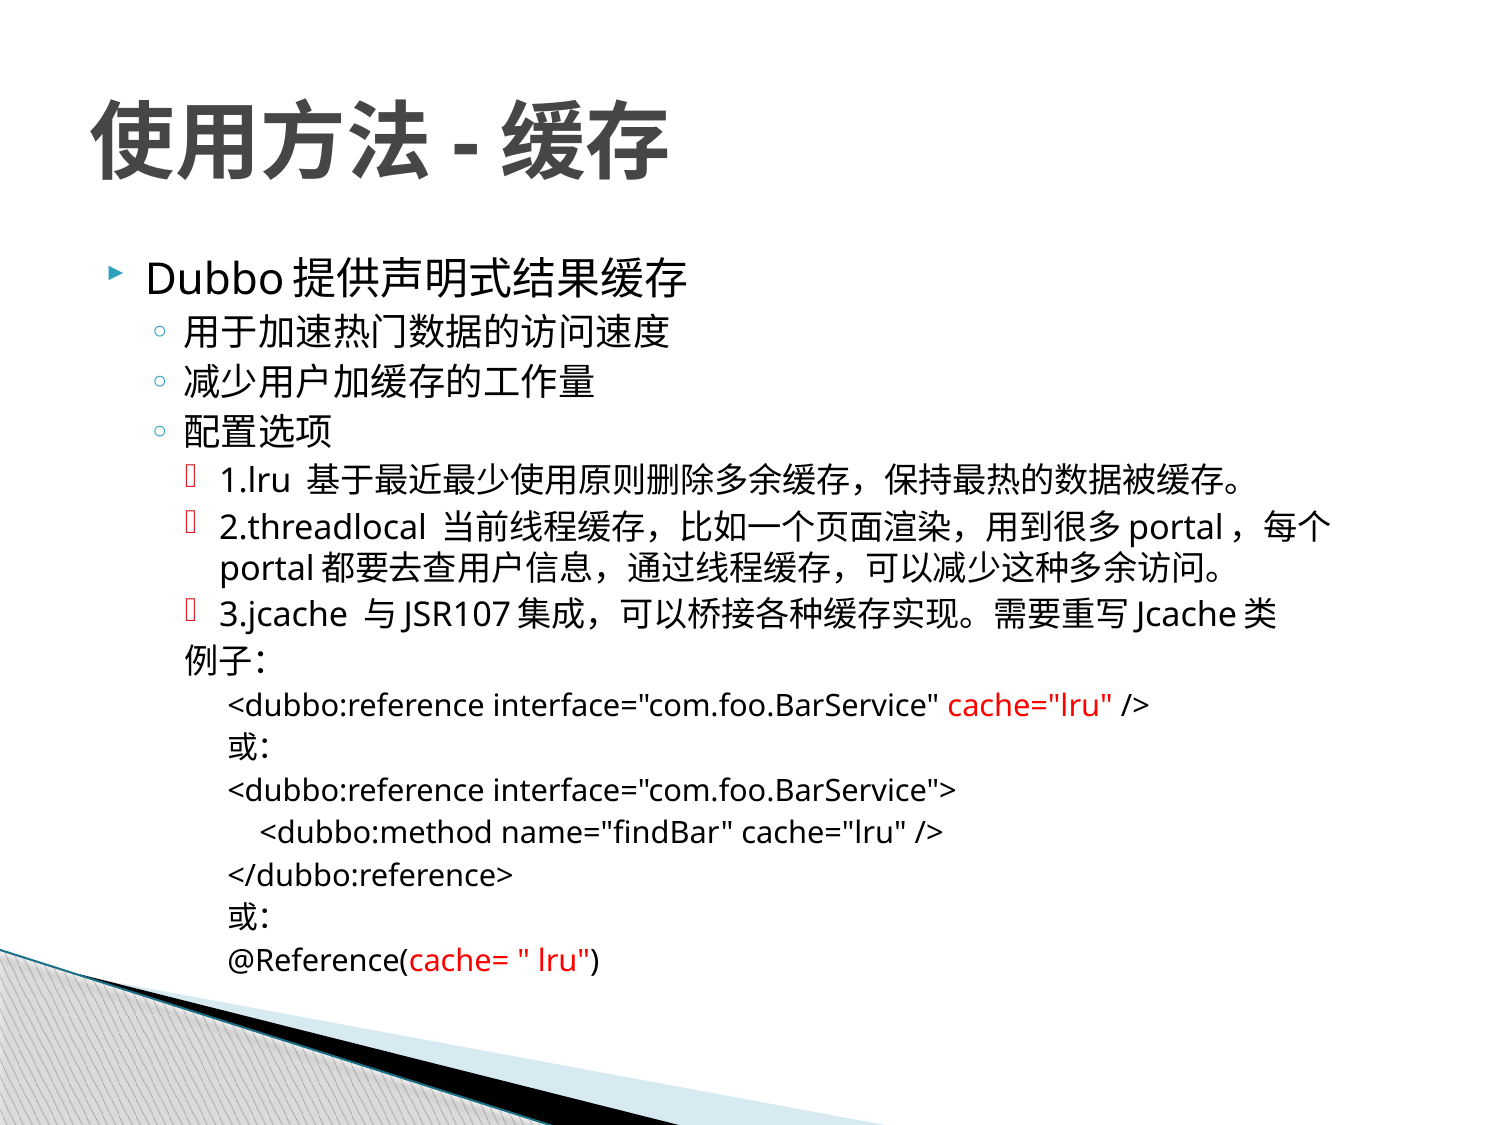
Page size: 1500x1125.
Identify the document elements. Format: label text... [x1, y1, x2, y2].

list Dubbo提供声明式结果缓存 用于加速热门数据的访问速度 减少用户加缓存的工作量 配置选项 1.lru 基于最近最少使用原则删除多余缓存，保持最热的数据被缓存。 2.threadlocal 当前线程缓存，比如一个页面渲染，用到很多portal，每个portal都要去查用户信息，通过线程缓存，可以减少这种多余访问。 3.jcache 与JSR107集成，可以桥接各种缓存实现。需要重写Jcache类 例子： <dubbo:reference interface="com.foo.BarService" cache="lru" /> 或： <dubbo:reference interface="com.foo.BarService"> <dubbo:method name="findBar" cache="lru" /> </dubbo:reference> 或： @Reference(cache= " lru") [75, 243, 1425, 986]
title 使用方法-缓存 [75, 45, 1425, 233]
